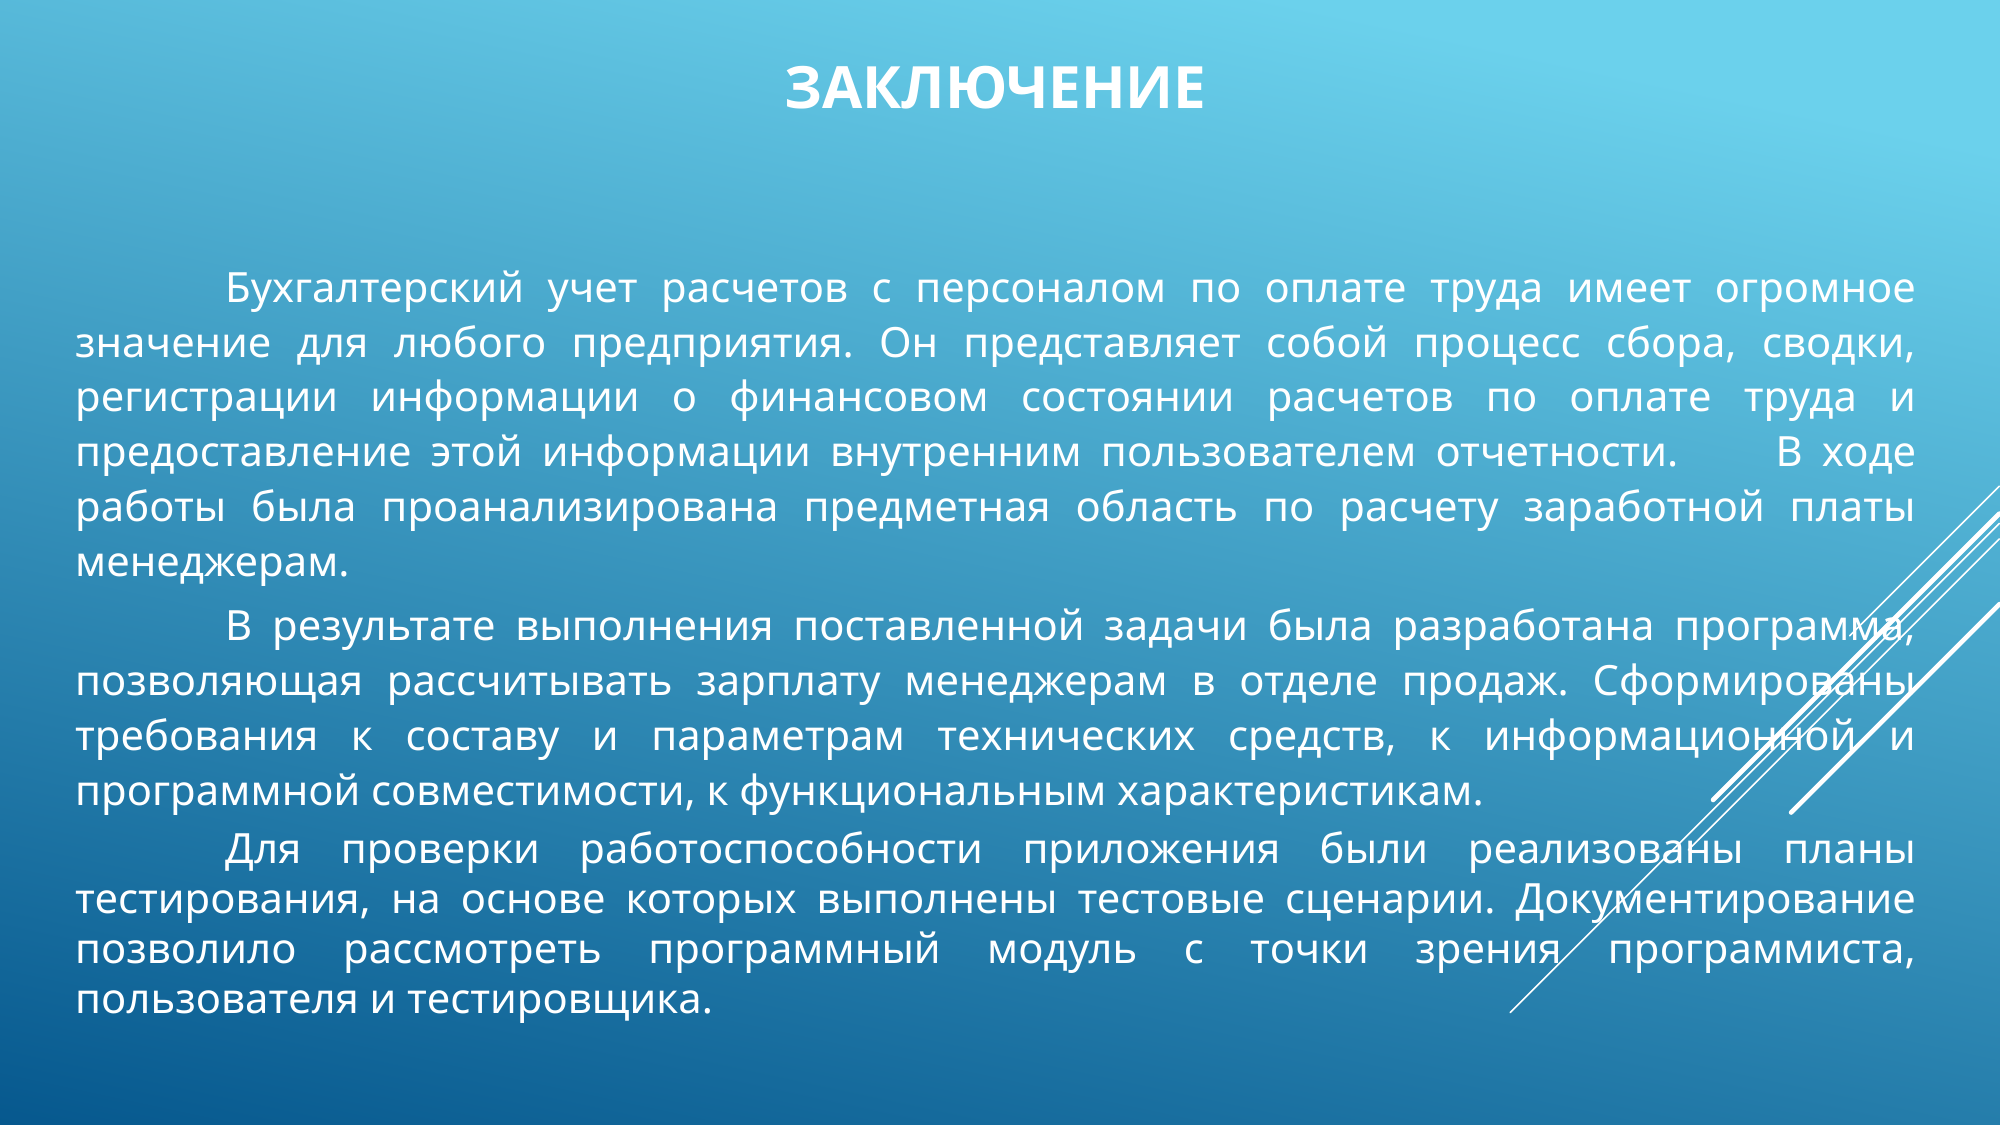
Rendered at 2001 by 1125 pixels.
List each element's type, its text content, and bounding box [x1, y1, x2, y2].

list Бухгалтерский учет расчетов с персоналом по оплате труда имеет огромное значение для любого предприятия. Он представляет собой процесс сбора, сводки, регистрации информации о финансовом состоянии расчетов по оплате труда и предоставление этой информации внутренним пользователем отчетности. В ходе работы была проанализирована предметная область по расчету заработной платы менеджерам. В результате выполнения поставленной задачи была разработана программа, позволяющая рассчитывать зарплату менеджерам в отделе продаж. Сформированы требования к составу и параметрам технических средств, к информационной и программной совместимости, к функциональным характеристикам. Для проверки работоспособности приложения были реализованы планы тестирования, на основе которых выполнены тестовые сценарии. Документирование позволило рассмотреть программный модуль с точки зрения программиста, пользователя и тестировщика. [60, 212, 1932, 1066]
title Заключение [554, 36, 1437, 136]
